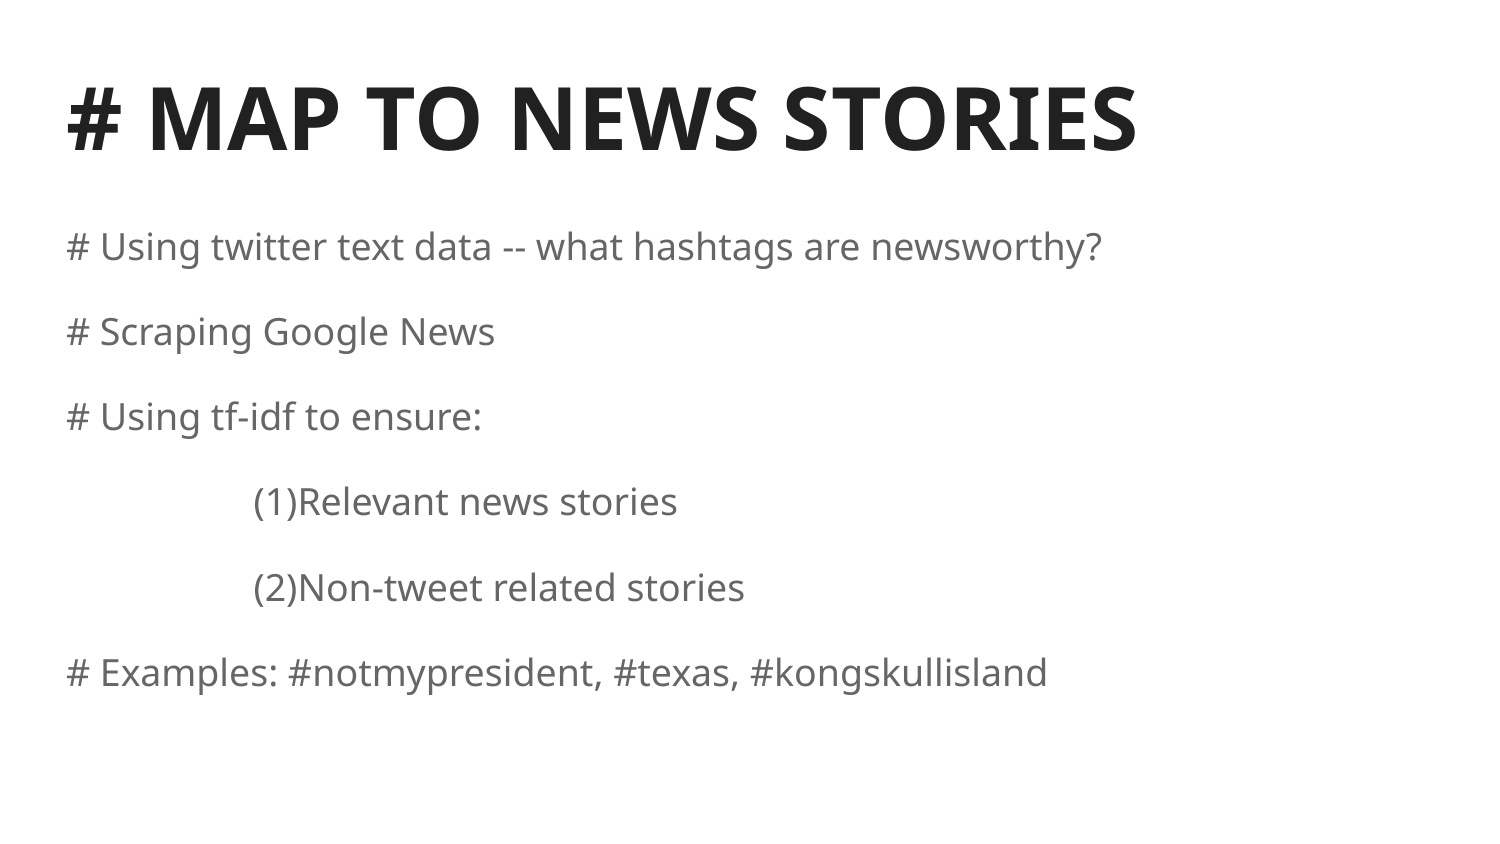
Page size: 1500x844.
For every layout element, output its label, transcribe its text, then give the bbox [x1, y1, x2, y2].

list # Using twitter text data -- what hashtags are newsworthy? # Scraping Google News # Using tf-idf to ensure: Relevant news stories Non-tweet related stories # Examples: #notmypresident, #texas, #kongskullisland [51, 201, 1449, 750]
title # MAP TO NEWS STORIES [51, 48, 1449, 180]
